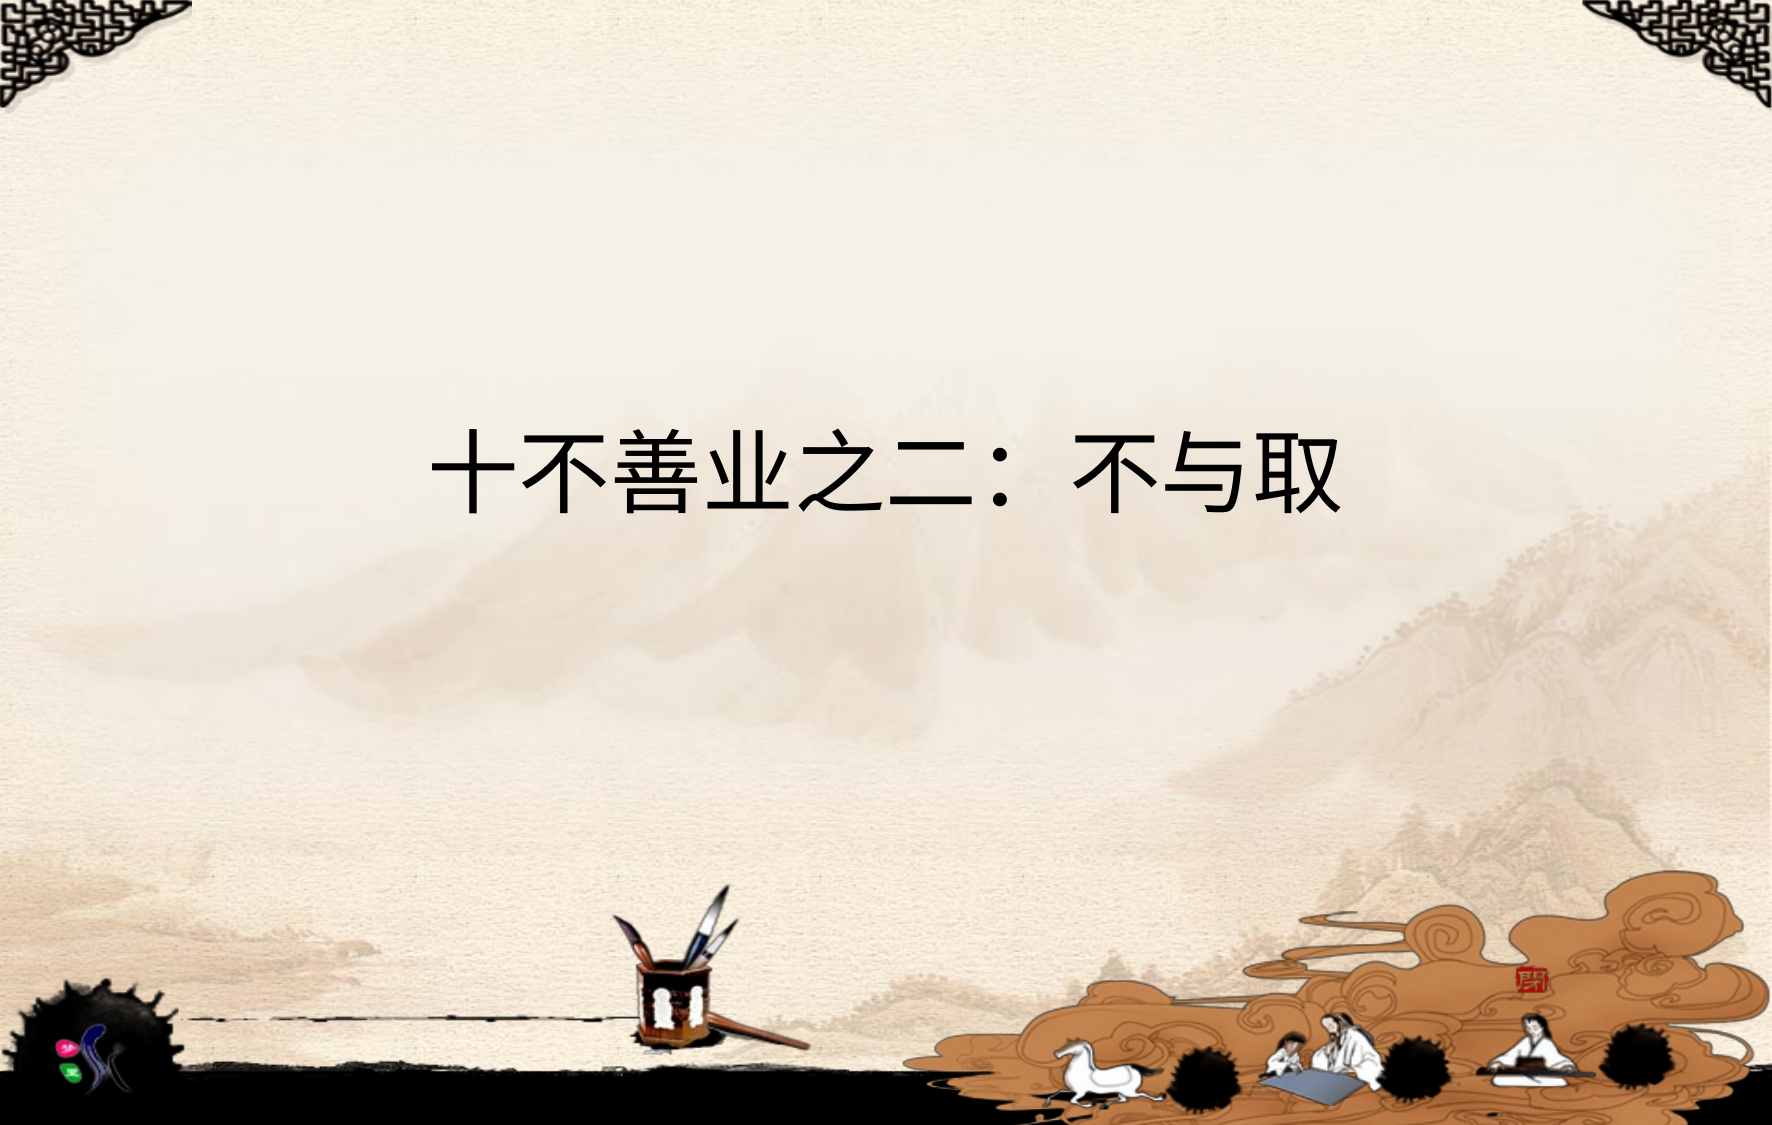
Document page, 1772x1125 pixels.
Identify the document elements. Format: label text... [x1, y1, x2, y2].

picture [0, 0, 1772, 1125]
title 十不善业之二：不与取 [132, 349, 1640, 591]
